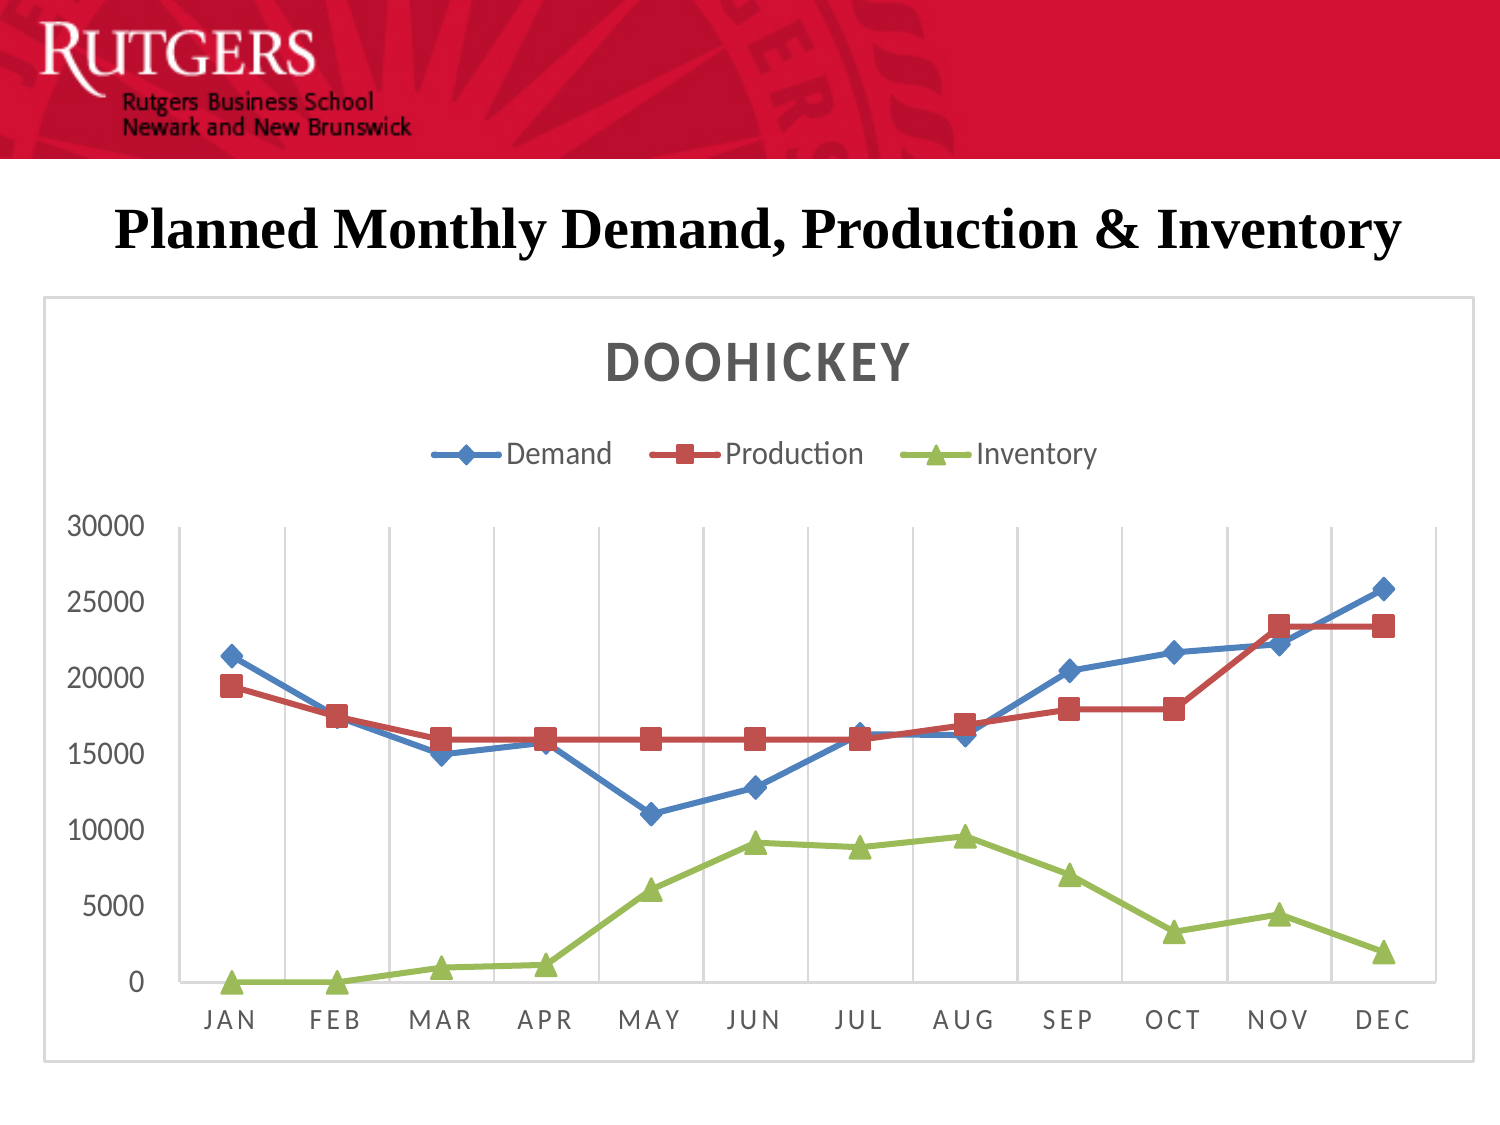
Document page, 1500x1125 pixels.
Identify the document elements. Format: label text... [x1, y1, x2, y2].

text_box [30, 282, 1489, 1077]
picture [0, 0, 1500, 159]
title Planned Monthly Demand, Production & Inventory [8, 158, 1500, 292]
